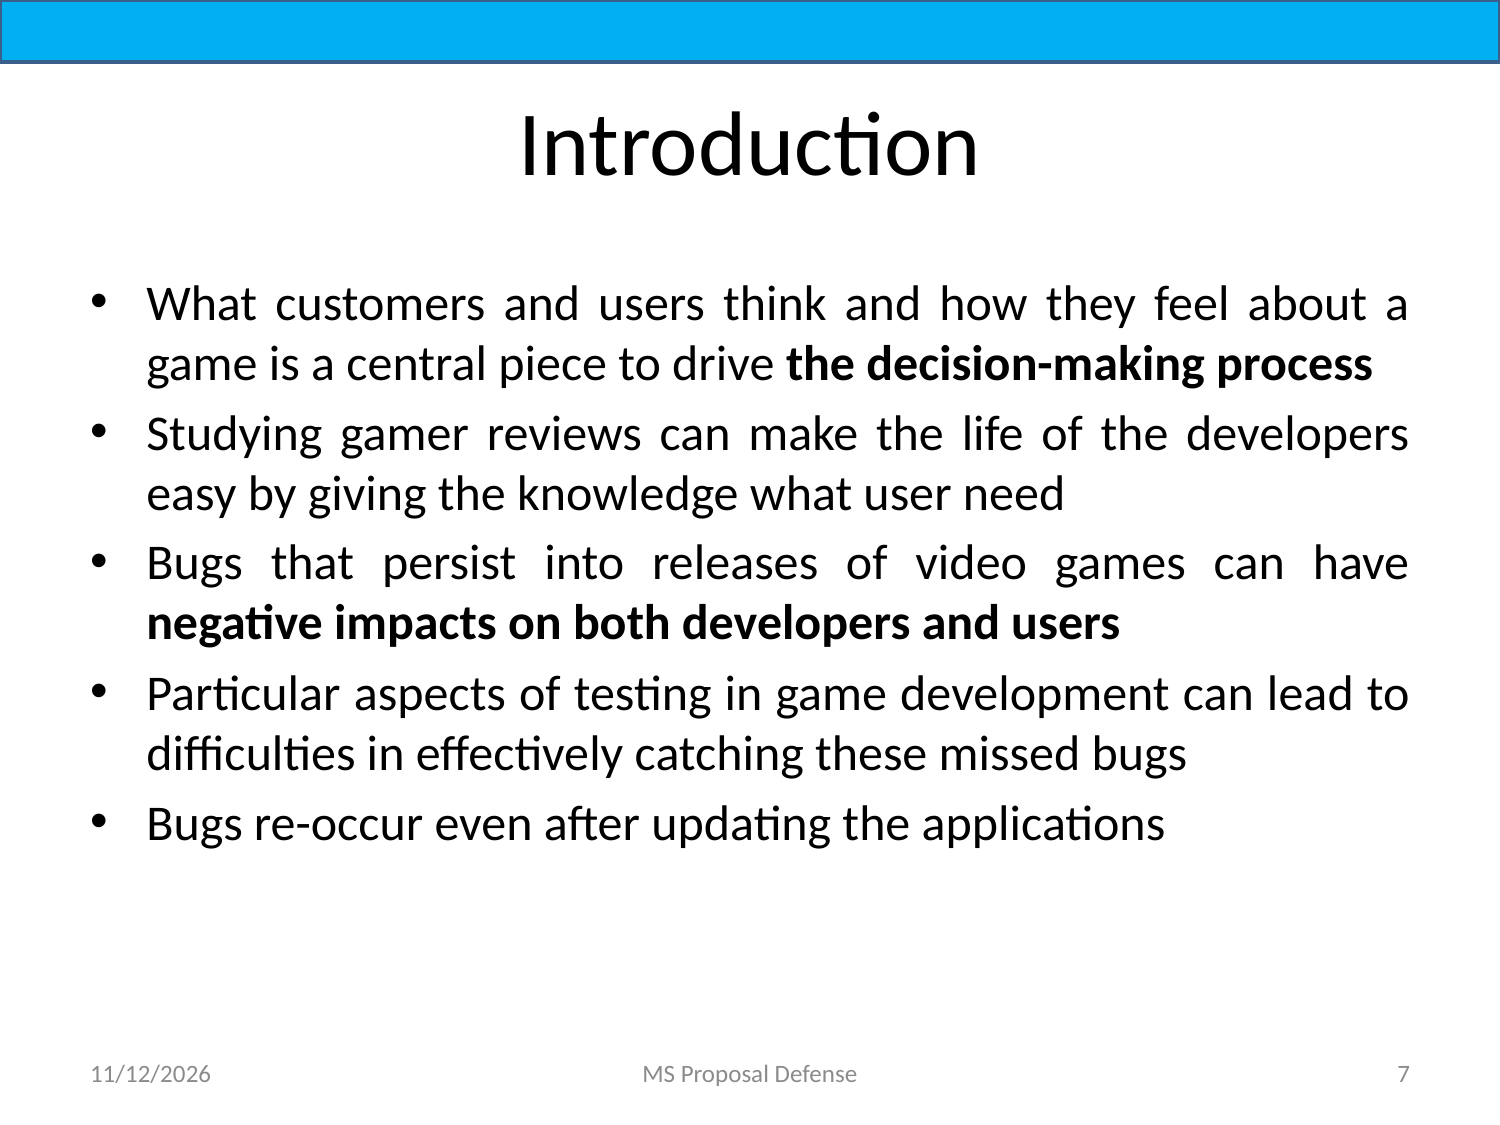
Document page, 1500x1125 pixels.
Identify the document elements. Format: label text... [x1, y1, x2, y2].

title Introduction [75, 45, 1425, 233]
footer MS Proposal Defense [512, 1042, 988, 1103]
slide_number 7 [1074, 1042, 1425, 1103]
list What customers and users think and how they feel about a game is a central piece to drive the decision-making process Studying gamer reviews can make the life of the developers easy by giving the knowledge what user need Bugs that persist into releases of video games can have negative impacts on both developers and users Particular aspects of testing in game development can lead to difficulties in effectively catching these missed bugs Bugs re-occur even after updating the applications [75, 262, 1425, 1005]
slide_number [75, 1042, 425, 1103]
